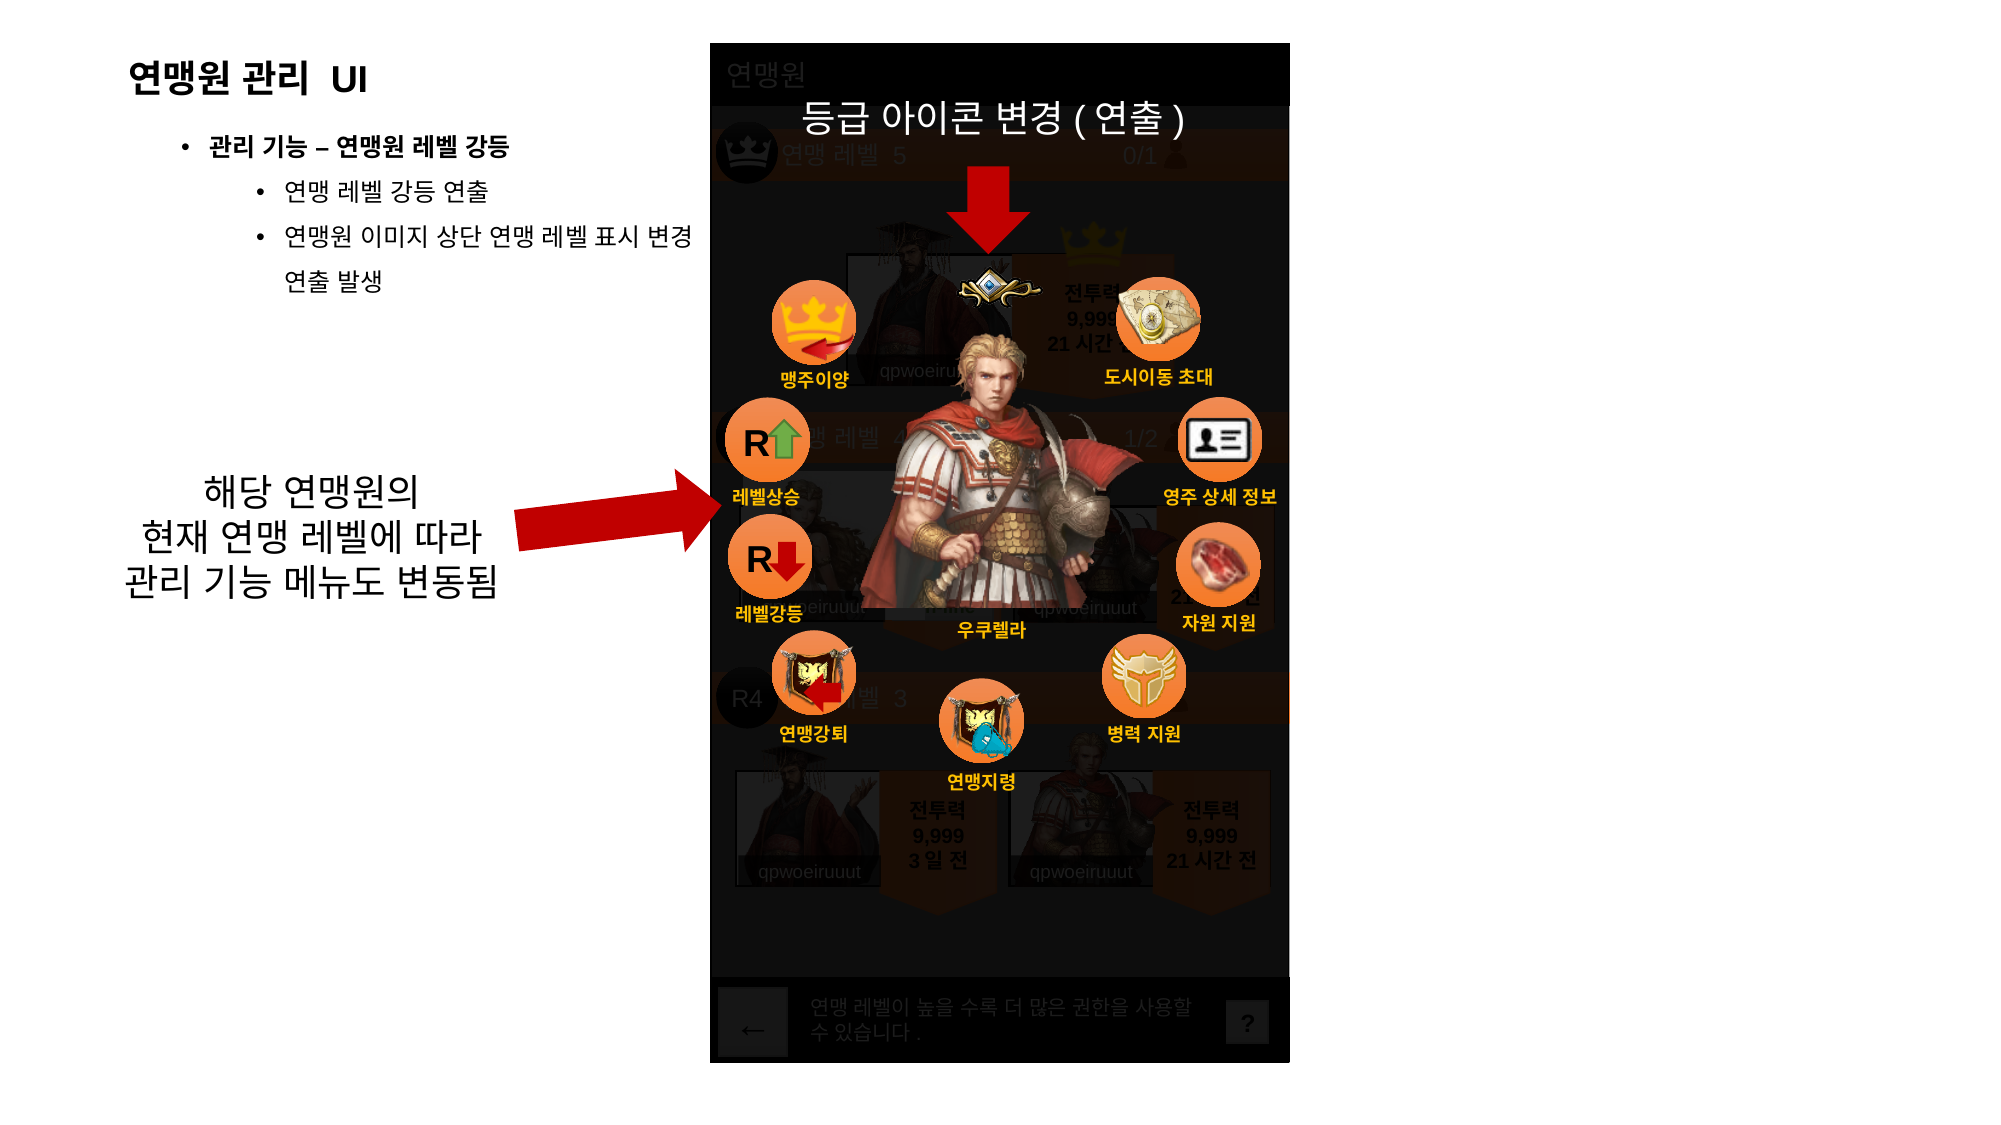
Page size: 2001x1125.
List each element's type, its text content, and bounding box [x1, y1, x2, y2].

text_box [716, 513, 823, 634]
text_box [1088, 633, 1202, 754]
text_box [1141, 396, 1300, 517]
picture [955, 264, 1045, 310]
text_box [537, 470, 705, 550]
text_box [1083, 276, 1235, 397]
text_box 관리 기능 – 연맹원 레벨 강등 연맹 레벨 강등 연출 연맹원 이미지 상단 연맹 레벨 표시 변경 연출 발생 [166, 109, 705, 307]
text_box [760, 630, 868, 754]
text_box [713, 397, 821, 515]
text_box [711, 409, 1290, 1063]
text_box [928, 678, 1035, 802]
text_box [761, 279, 869, 400]
picture [856, 327, 1155, 608]
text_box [1162, 521, 1276, 642]
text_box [711, 43, 1290, 397]
text_box 해당 연맹원의 현재 연맹 레벨에 따라 관리 기능 메뉴도 변동됨 [87, 461, 537, 614]
text_box 연맹원 관리 UI [113, 47, 400, 108]
